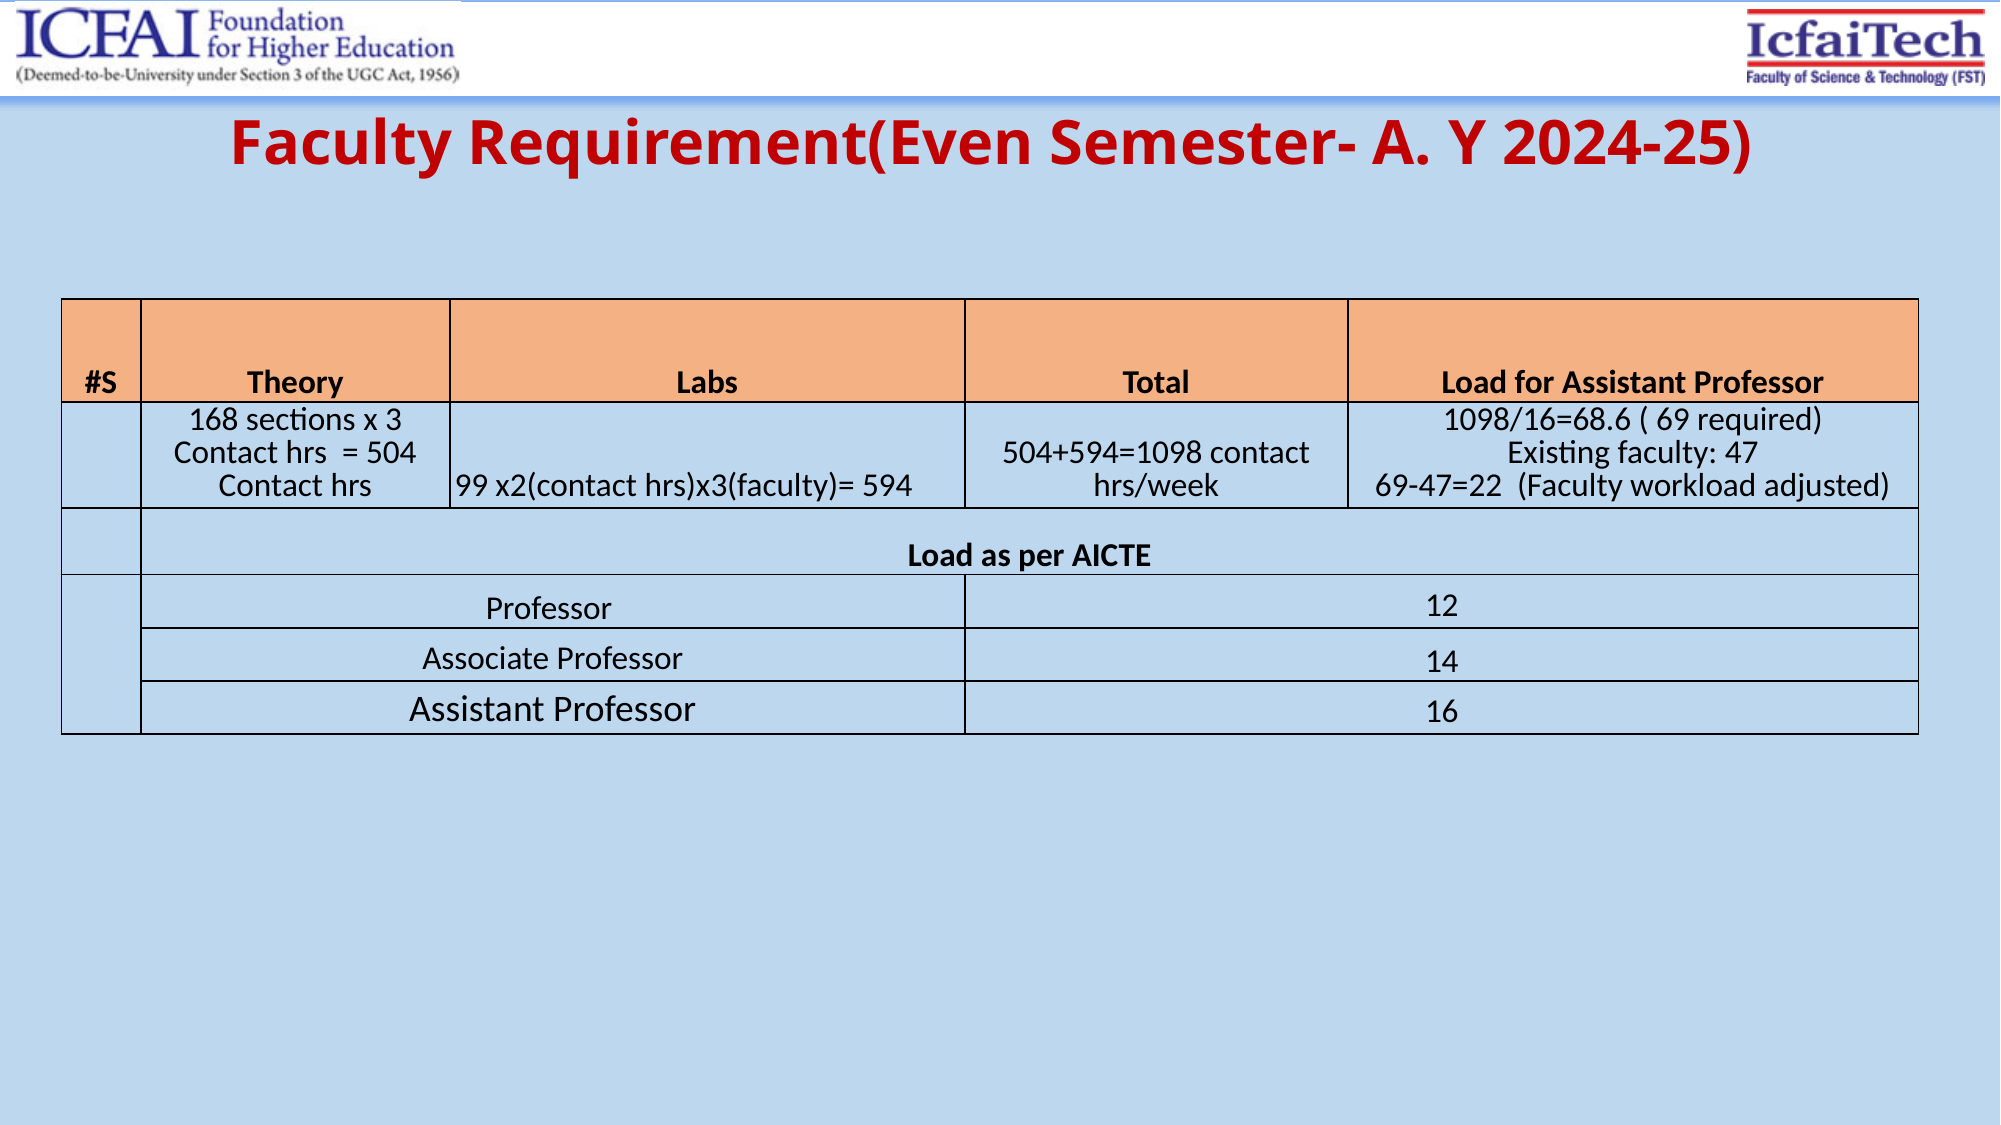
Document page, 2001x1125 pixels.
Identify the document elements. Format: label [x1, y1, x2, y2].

table_header [966, 300, 1347, 401]
picture [1747, 9, 1985, 86]
table_cell [142, 682, 964, 733]
table_header [62, 300, 140, 401]
table_cell [142, 629, 964, 680]
table_header [1349, 300, 1918, 401]
table_cell [1349, 403, 1918, 507]
table_cell [142, 403, 449, 507]
table_cell [966, 629, 1918, 680]
table_cell [142, 509, 1918, 574]
table_cell [62, 575, 140, 733]
table_cell [966, 682, 1918, 733]
table_cell [62, 509, 140, 574]
text_box [0, 2, 2000, 96]
table_header [451, 300, 964, 401]
list [31, 210, 1968, 1096]
picture [15, 1, 461, 90]
table_cell [451, 403, 964, 507]
table_header [142, 300, 449, 401]
title [15, 107, 1985, 186]
table_cell [62, 403, 140, 507]
table_cell [966, 403, 1347, 507]
table_cell [966, 575, 1918, 627]
table_cell [142, 575, 964, 627]
